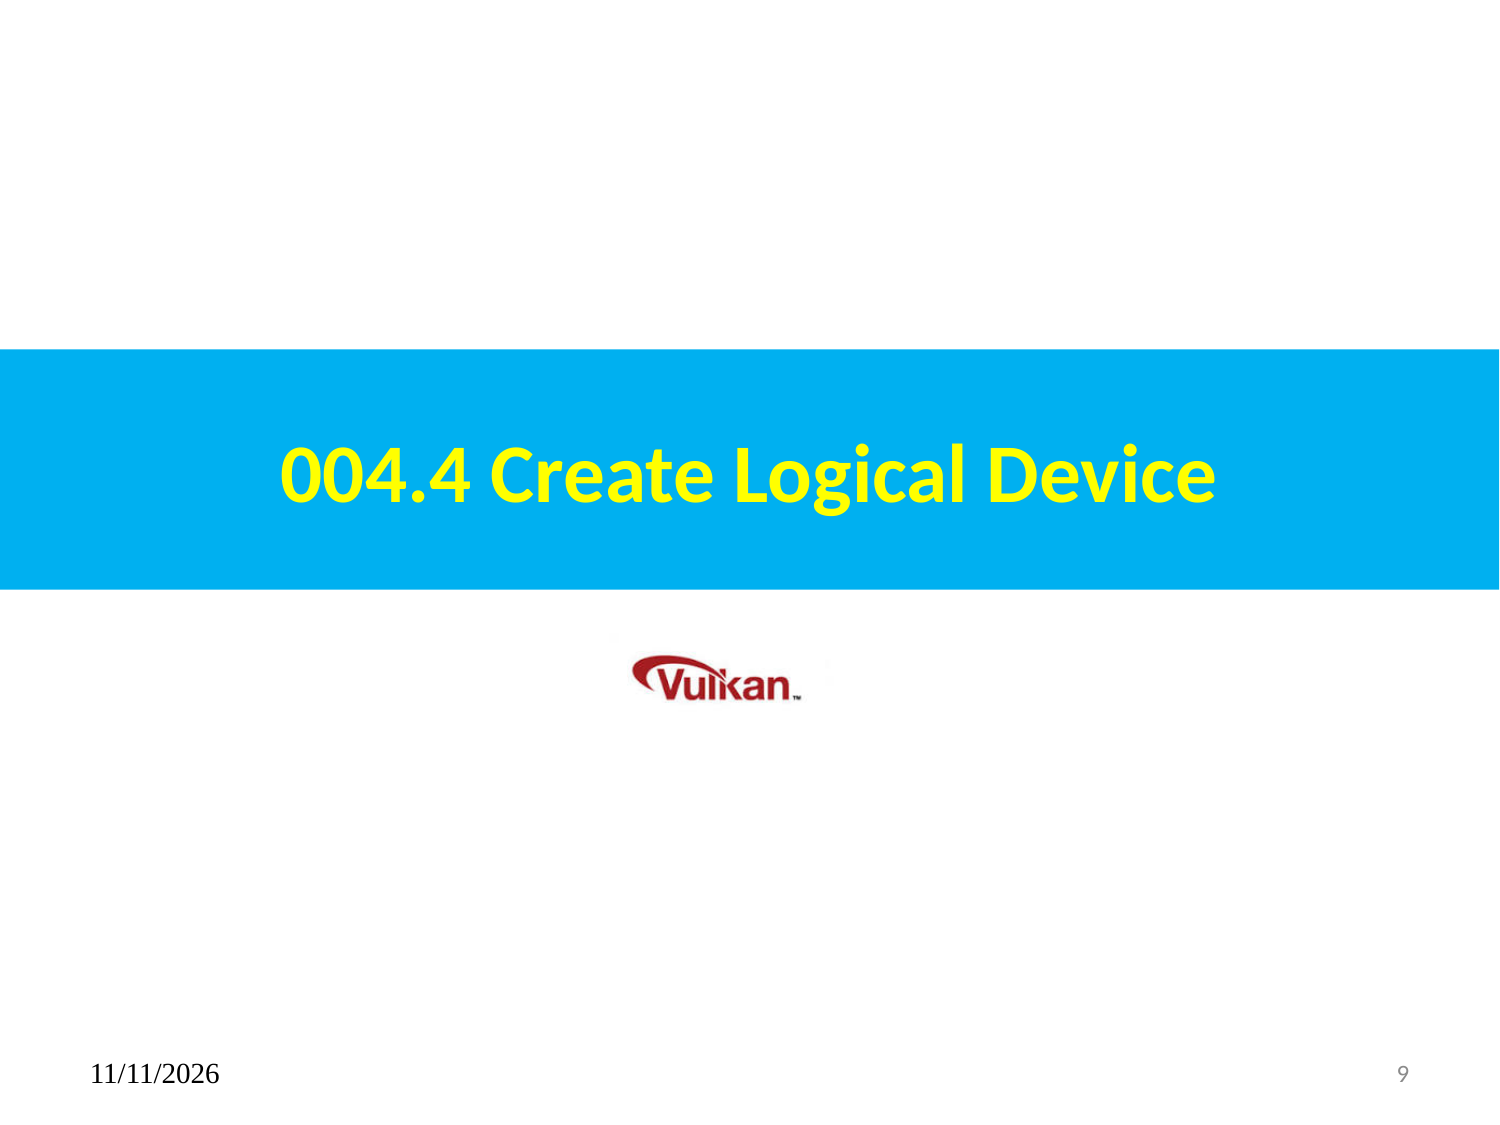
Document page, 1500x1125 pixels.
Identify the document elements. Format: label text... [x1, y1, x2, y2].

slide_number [75, 1042, 425, 1102]
title 004.4 Create Logical Device [0, 349, 1500, 590]
slide_number 9 [1074, 1042, 1425, 1102]
picture [584, 607, 849, 748]
